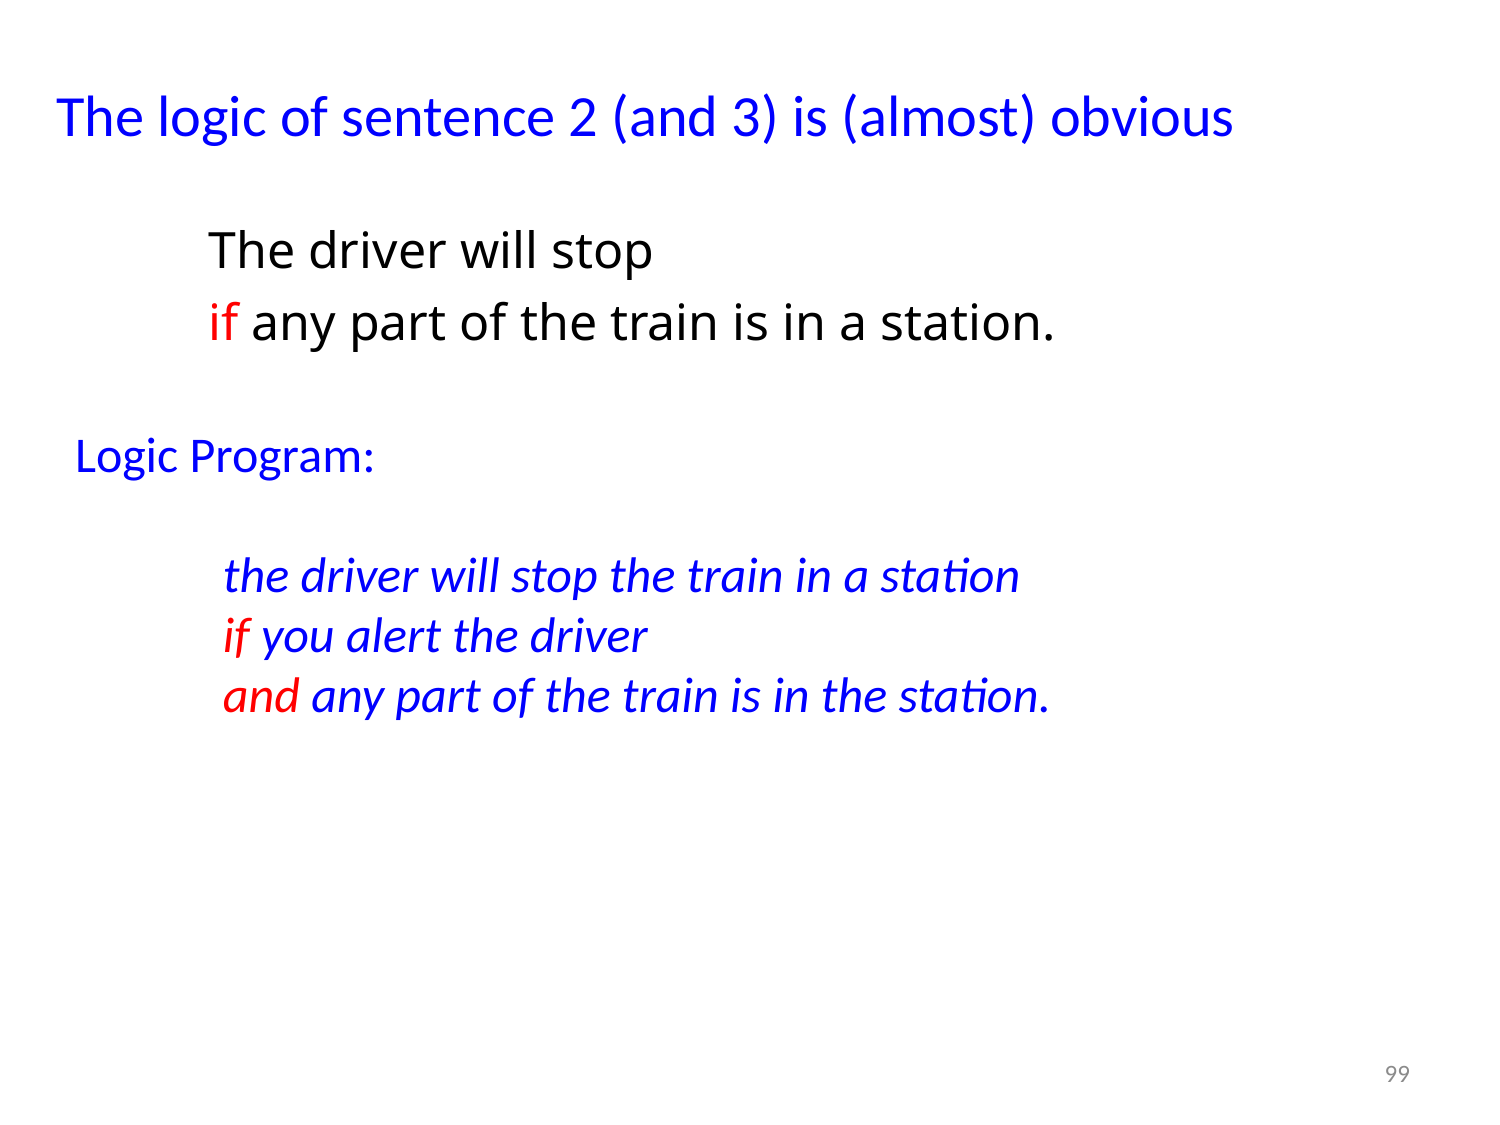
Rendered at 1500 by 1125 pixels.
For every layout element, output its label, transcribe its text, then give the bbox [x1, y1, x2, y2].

slide_number 99 [1074, 1042, 1425, 1103]
list The driver will stop if any part of the train is in a station. Logic Program: the driver will stop the train in a station if you alert the driver and any part of the train is in the station. [75, 206, 1425, 1012]
title The logic of sentence 2 (and 3) is (almost) obvious [41, 19, 1500, 207]
